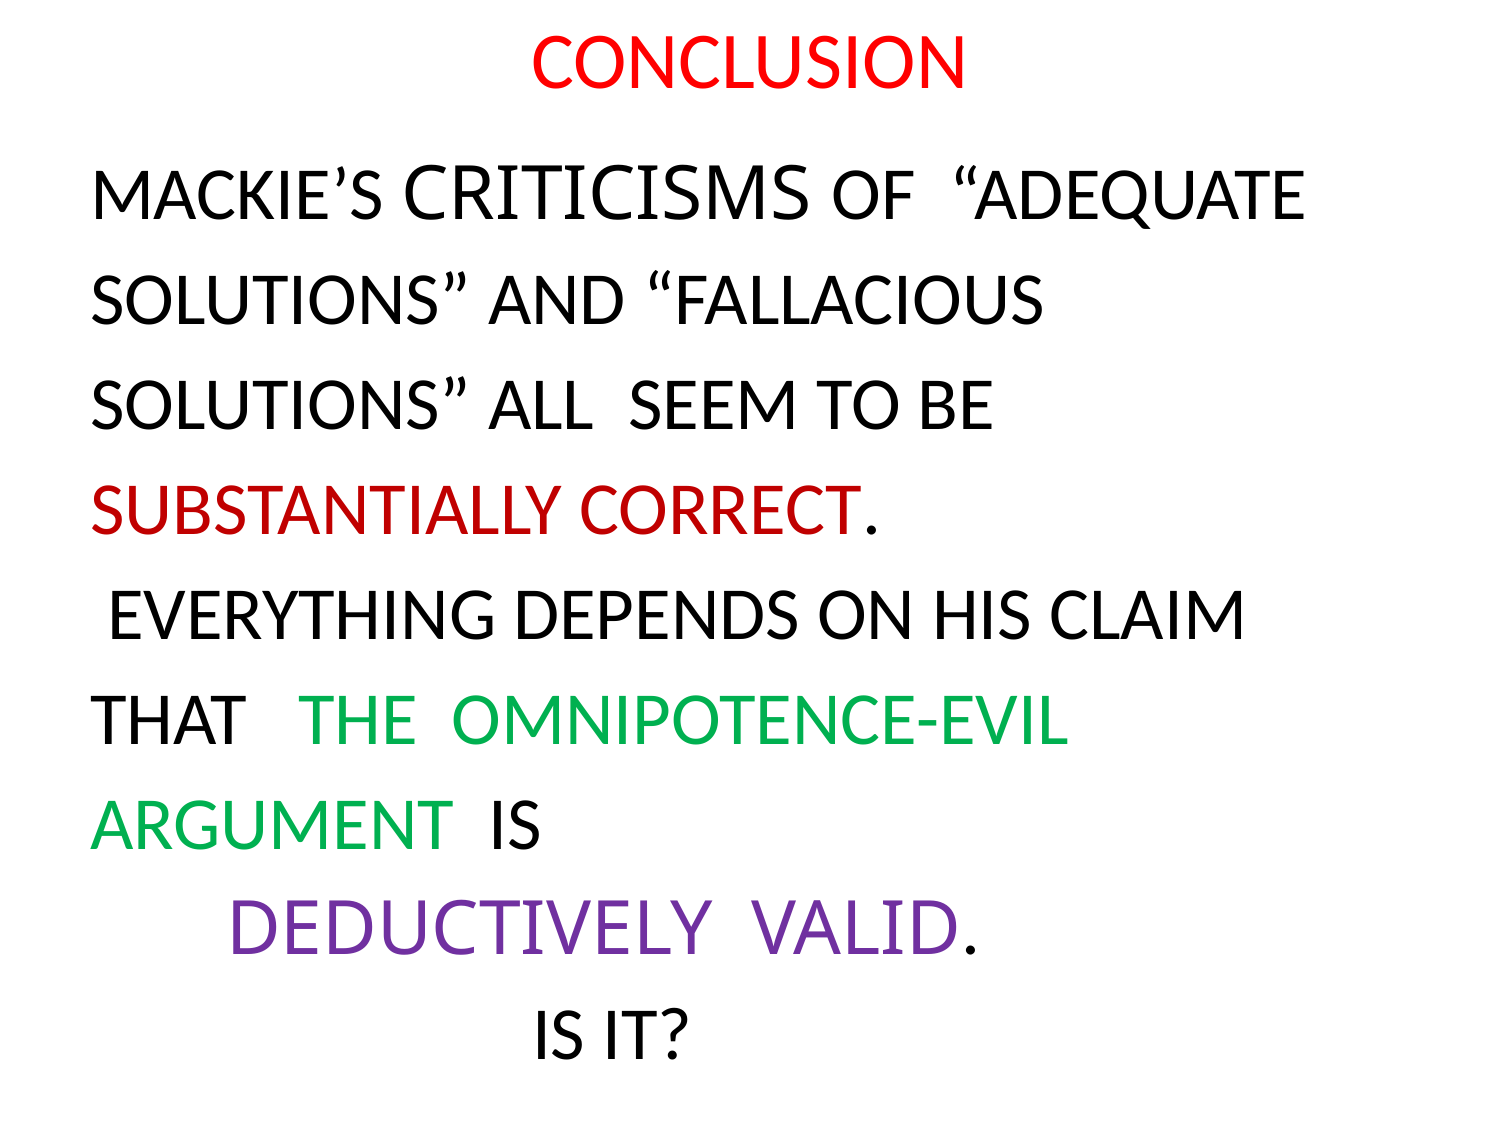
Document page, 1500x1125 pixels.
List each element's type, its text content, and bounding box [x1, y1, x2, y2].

list MACKIE’S CRITICISMS OF “ADEQUATE SOLUTIONS” AND “FALLACIOUS SOLUTIONS” ALL SEEM TO BE SUBSTANTIALLY CORRECT. EVERYTHING DEPENDS ON HIS CLAIM THAT THE OMNIPOTENCE-EVIL ARGUMENT IS DEDUCTIVELY VALID. IS IT? [75, 137, 1425, 1125]
title CONCLUSION [75, 0, 1425, 113]
